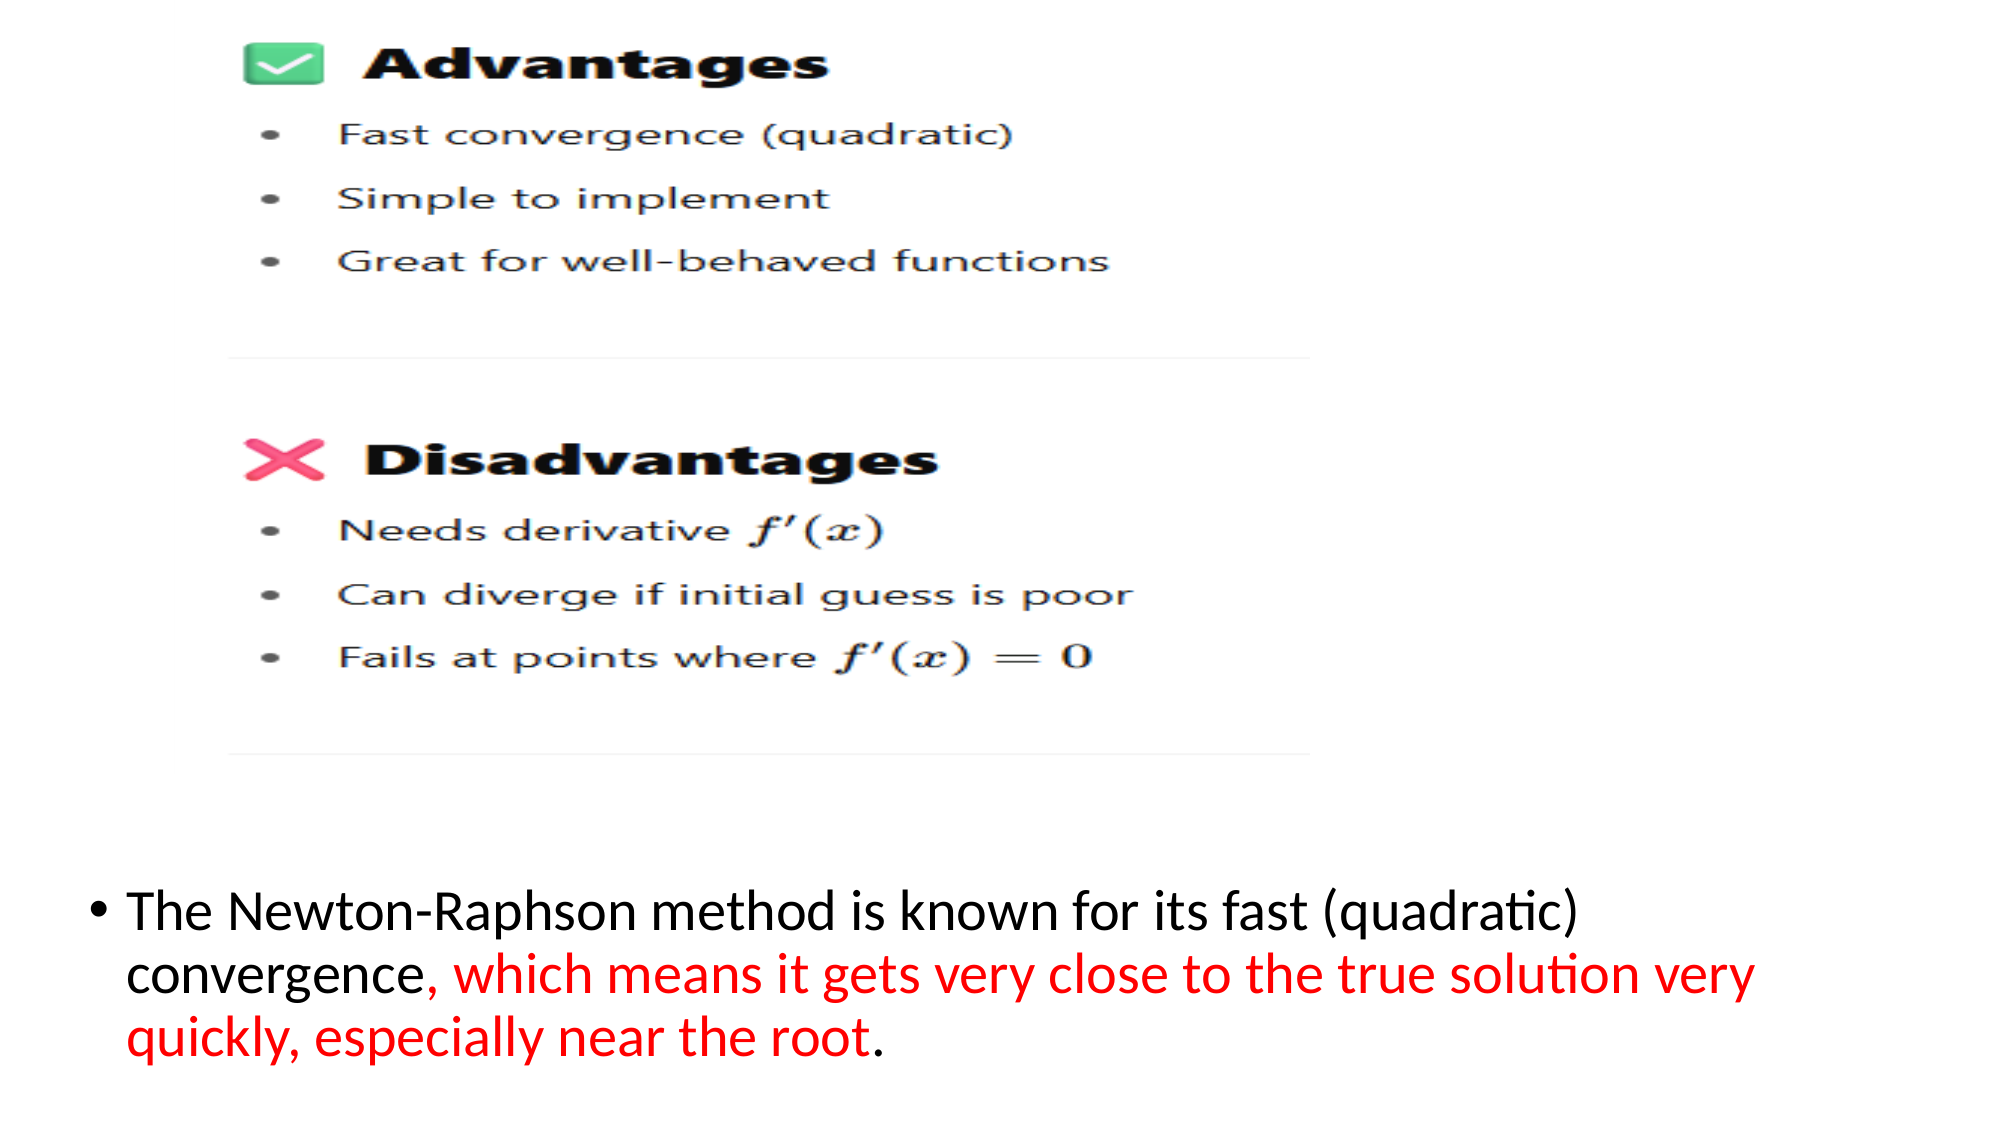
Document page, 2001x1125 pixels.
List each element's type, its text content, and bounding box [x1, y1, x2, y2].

list The Newton-Raphson method is known for its fast (quadratic) convergence, which means it gets very close to the true solution very quickly, especially near the root. [73, 872, 1911, 1125]
picture [173, 0, 1310, 774]
